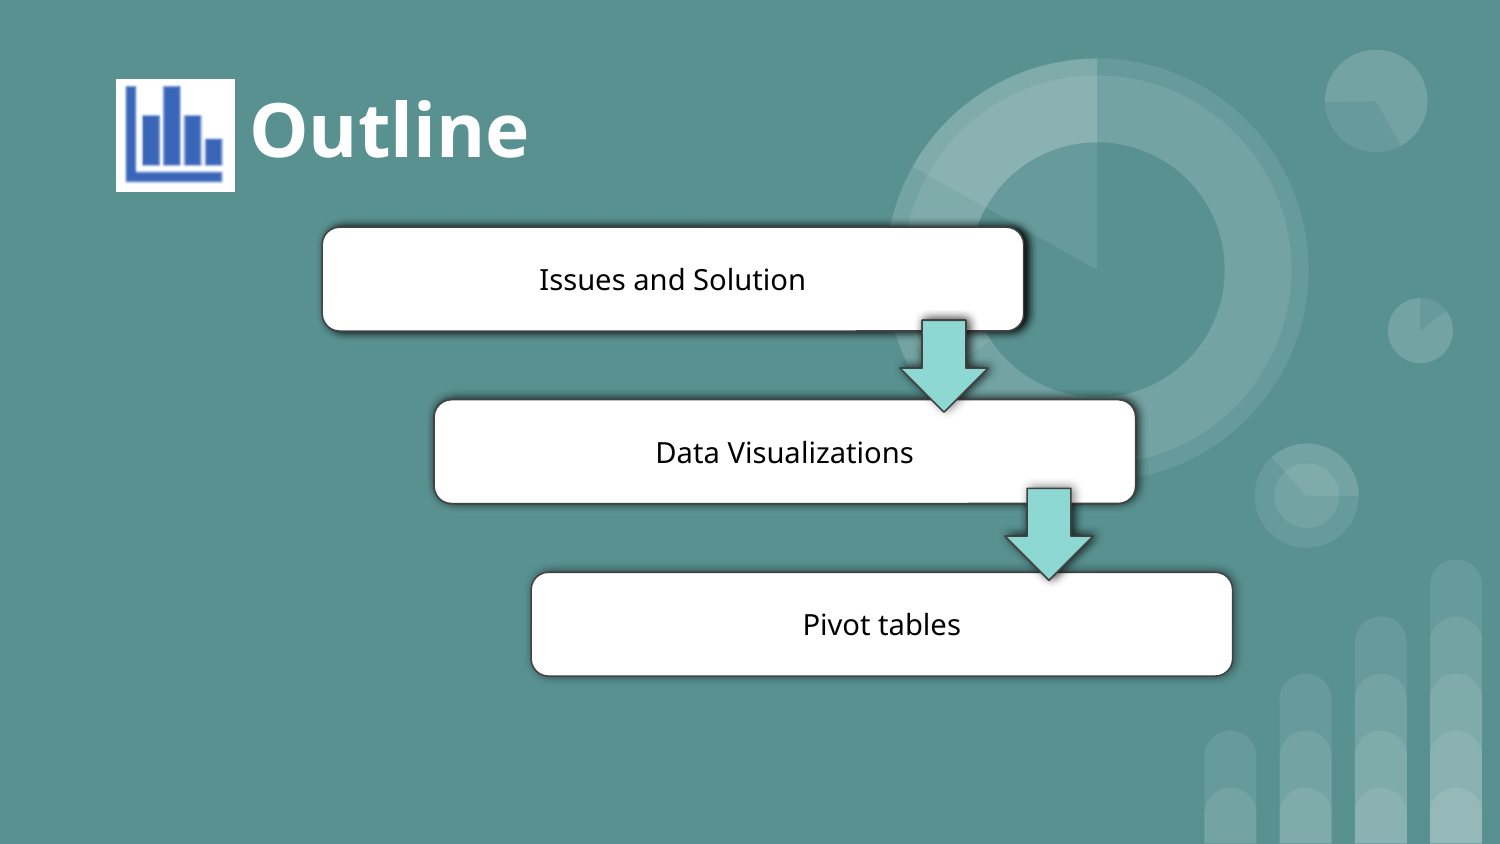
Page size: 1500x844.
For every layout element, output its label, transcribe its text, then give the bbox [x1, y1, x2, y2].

title Outline [234, 62, 780, 193]
text_box Data Visualizations [434, 399, 1136, 504]
picture [116, 79, 235, 193]
text_box Issues and Solution [322, 227, 1024, 332]
text_box [1005, 488, 1093, 581]
text_box [900, 320, 988, 413]
text_box Pivot tables [531, 572, 1233, 677]
